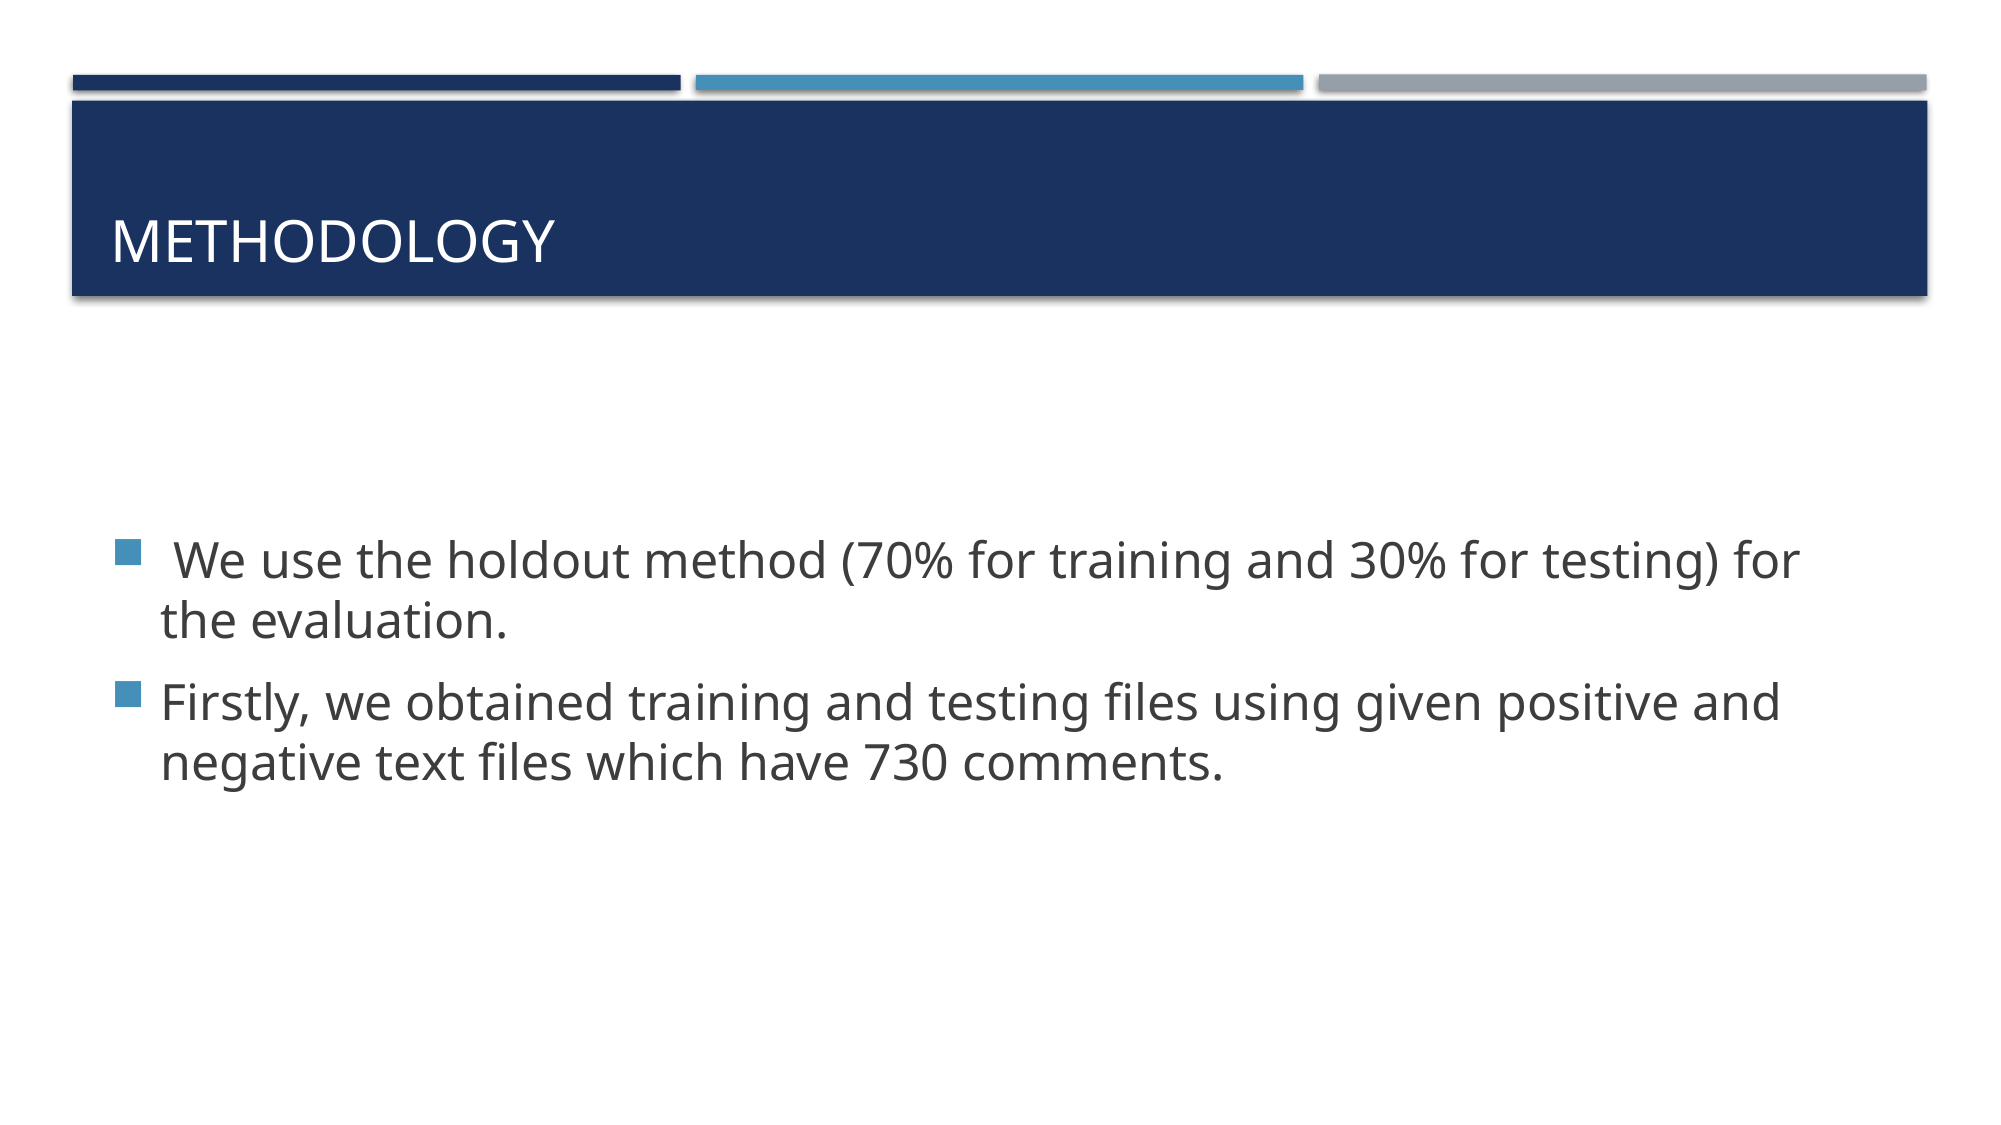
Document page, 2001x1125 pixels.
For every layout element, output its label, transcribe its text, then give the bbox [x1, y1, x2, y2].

title METHODOLOGY [95, 115, 1905, 282]
list We use the holdout method (70% for training and 30% for testing) for the evaluation. Firstly, we obtained training and testing files using given positive and negative text files which have 730 comments. [95, 357, 1905, 962]
